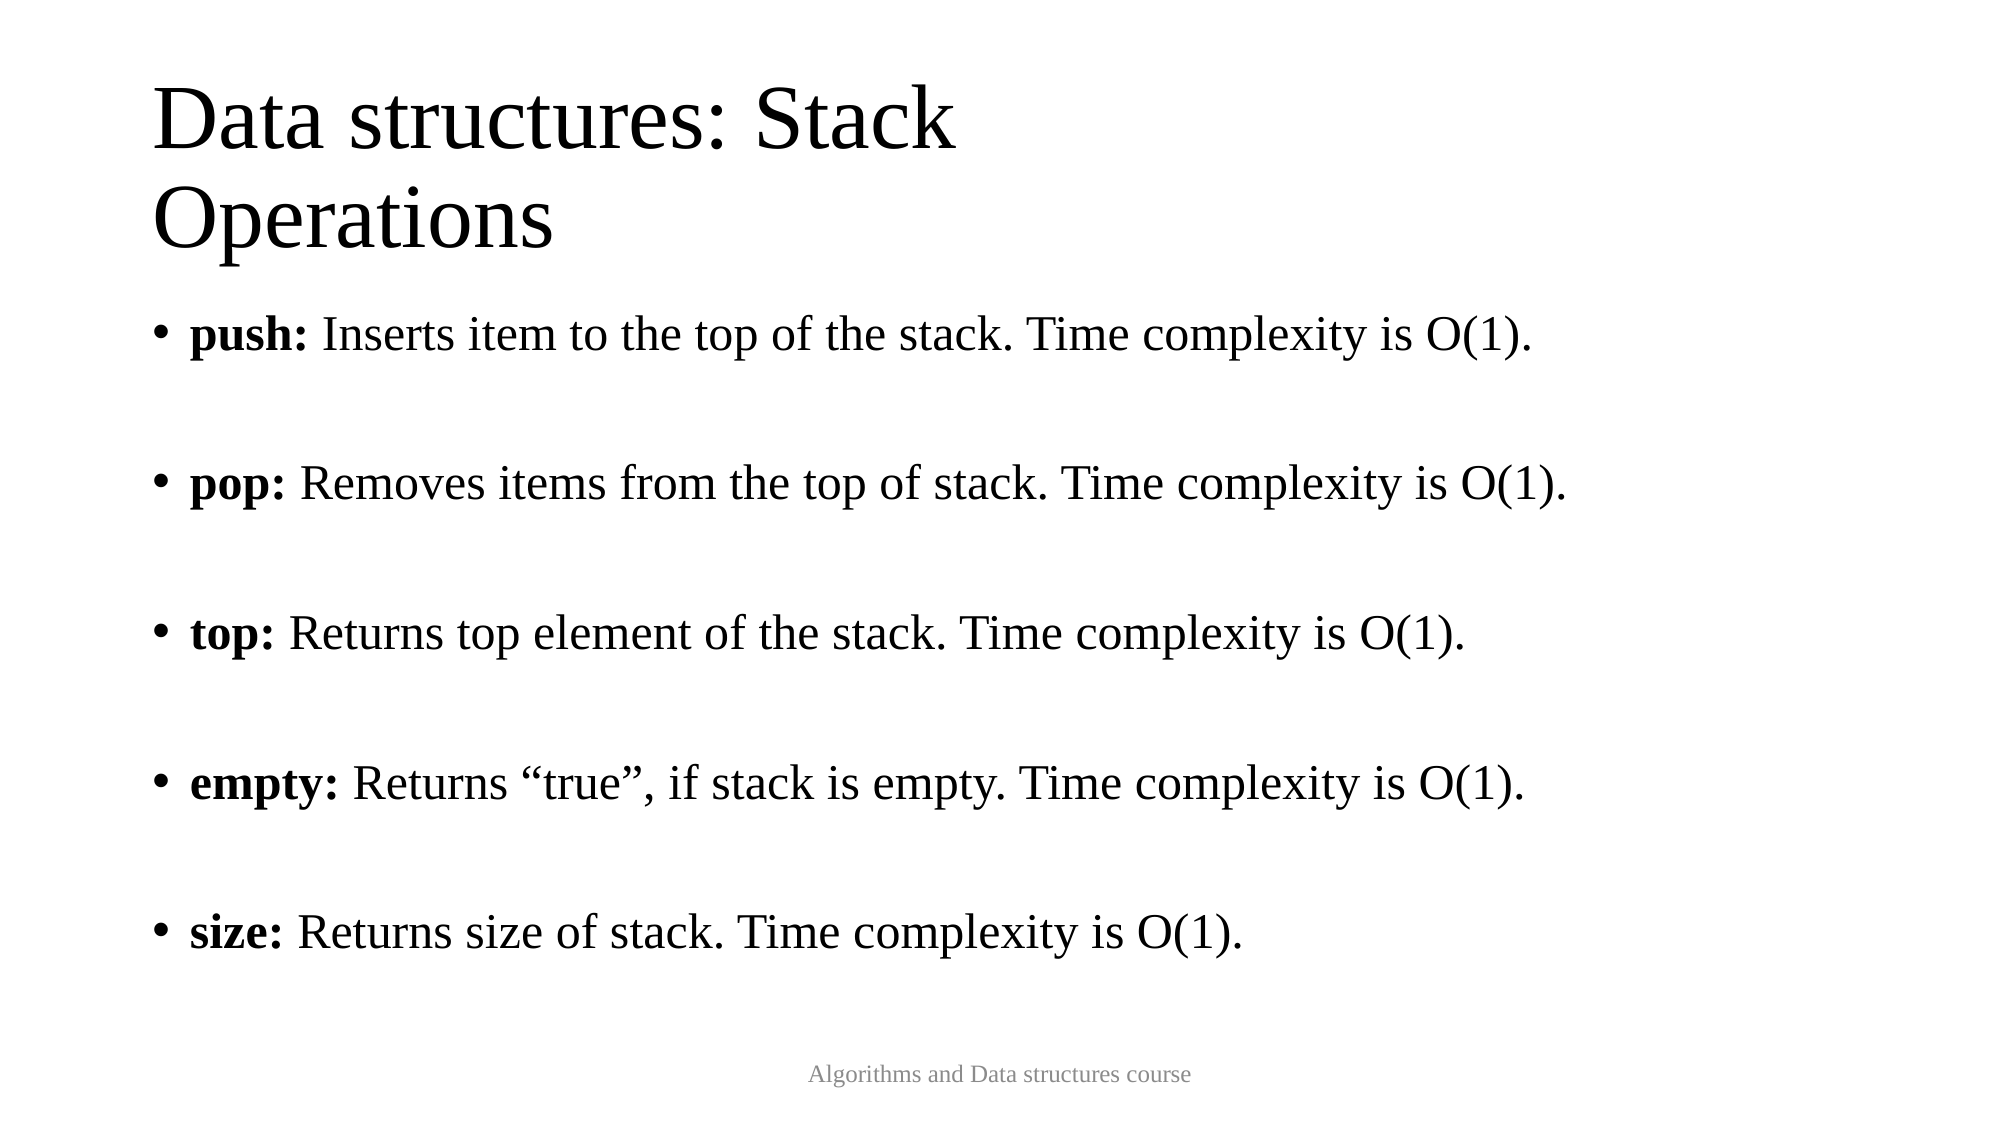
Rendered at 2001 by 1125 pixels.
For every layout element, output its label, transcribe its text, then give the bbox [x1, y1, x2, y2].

title Data structures: Stack Operations [137, 59, 1863, 278]
list push: Inserts item to the top of the stack. Time complexity is O(1). pop: Removes items from the top of stack. Time complexity is O(1). top: Returns top element of the stack. Time complexity is O(1). empty: Returns “true”, if stack is empty. Time complexity is O(1). size: Returns size of stack. Time complexity is O(1). [137, 299, 1863, 1014]
footer Algorithms and Data structures course [662, 1042, 1338, 1103]
